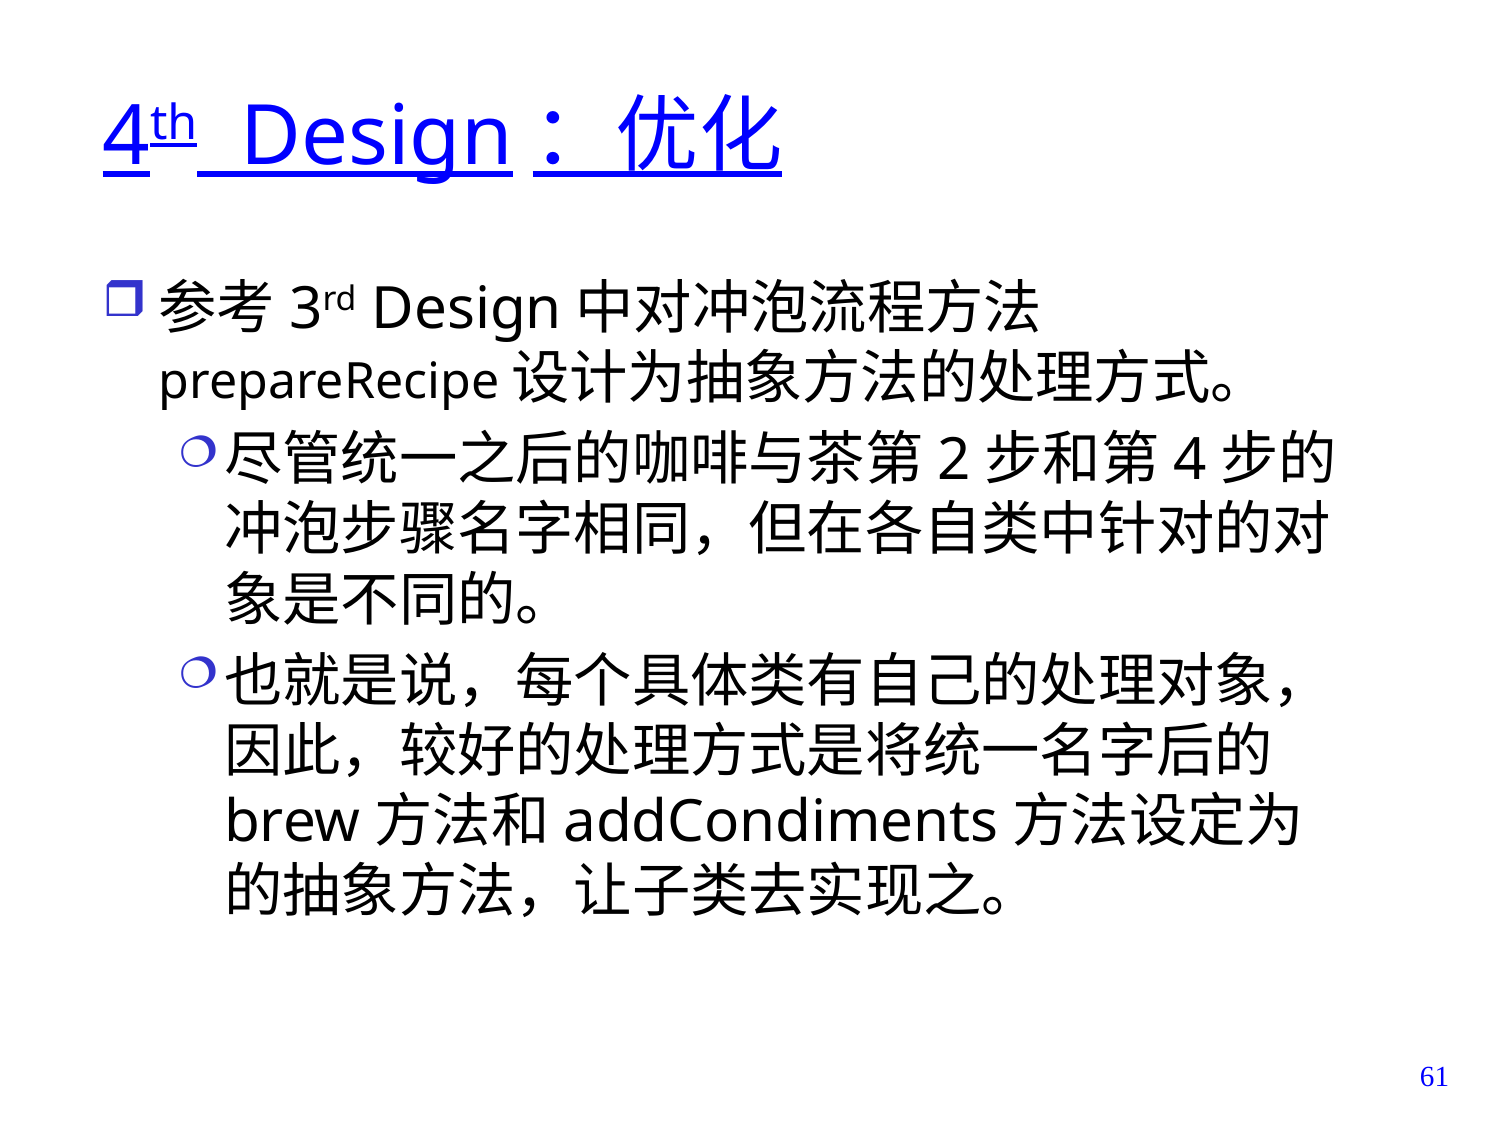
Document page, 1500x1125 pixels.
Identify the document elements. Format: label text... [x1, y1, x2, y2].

list 参考3rd Design中对冲泡流程方法prepareRecipe设计为抽象方法的处理方式。 尽管统一之后的咖啡与茶第2步和第4步的冲泡步骤名字相同，但在各自类中针对的对象是不同的。 也就是说，每个具体类有自己的处理对象，因此，较好的处理方式是将统一名字后的brew方法和addCondiments方法设定为的抽象方法，让子类去实现之。 [87, 262, 1363, 1047]
slide_number 61 [1364, 1049, 1465, 1125]
title 4th Design：优化 [87, 37, 1363, 225]
